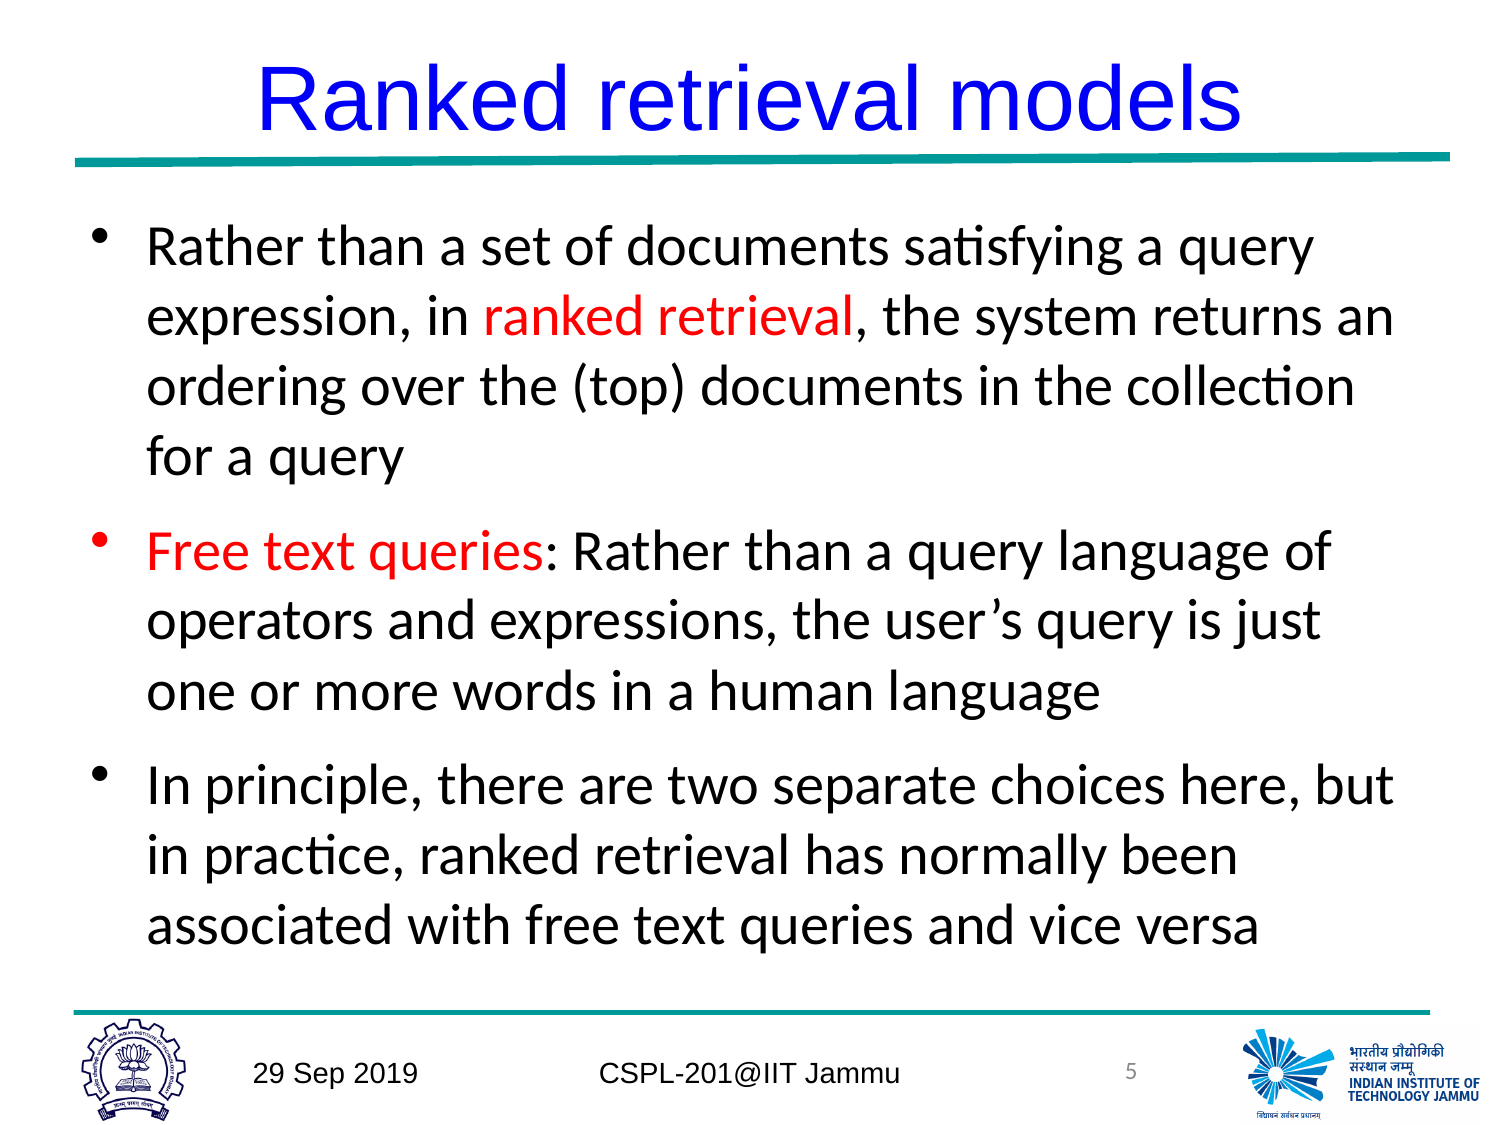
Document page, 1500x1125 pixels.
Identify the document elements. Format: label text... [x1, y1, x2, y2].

footer CSPL-201@IIT Jammu [512, 1046, 988, 1125]
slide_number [237, 1046, 450, 1125]
picture [75, 1016, 188, 1125]
list Rather than a set of documents satisfying a query expression, in ranked retrieval, the system returns an ordering over the (top) documents in the collection for a query Free text queries: Rather than a query language of operators and expressions, the user’s query is just one or more words in a human language In principle, there are two separate choices here, but in practice, ranked retrieval has normally been associated with free text queries and vice versa [75, 200, 1425, 1005]
title Ranked retrieval models [75, 0, 1425, 188]
slide_number 5 [1037, 1046, 1225, 1125]
picture [1237, 1019, 1483, 1125]
